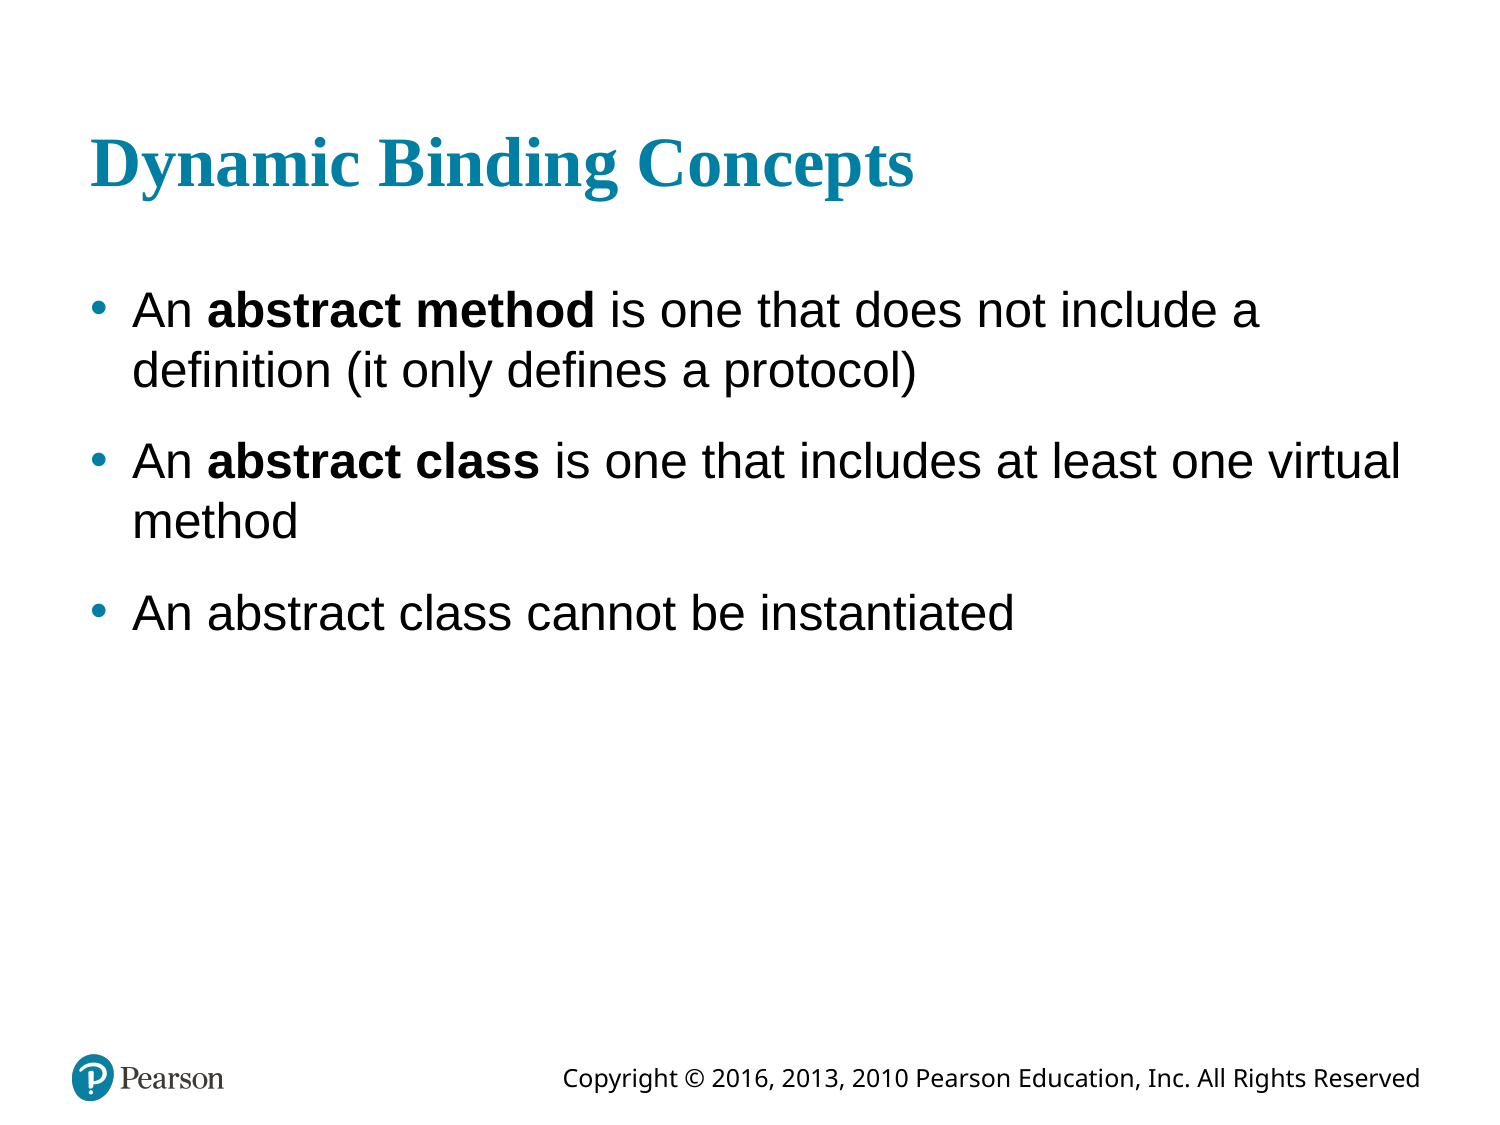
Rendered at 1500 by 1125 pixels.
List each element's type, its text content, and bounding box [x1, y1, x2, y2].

picture [98, 1054, 224, 1101]
list An abstract method is one that does not include a definition (it only defines a protocol) An abstract class is one that includes at least one virtual method An abstract class cannot be instantiated [75, 262, 1425, 1005]
picture [72, 1087, 83, 1101]
picture [72, 1054, 88, 1070]
picture [80, 1063, 106, 1088]
title Dynamic Binding Concepts [75, 35, 1425, 216]
